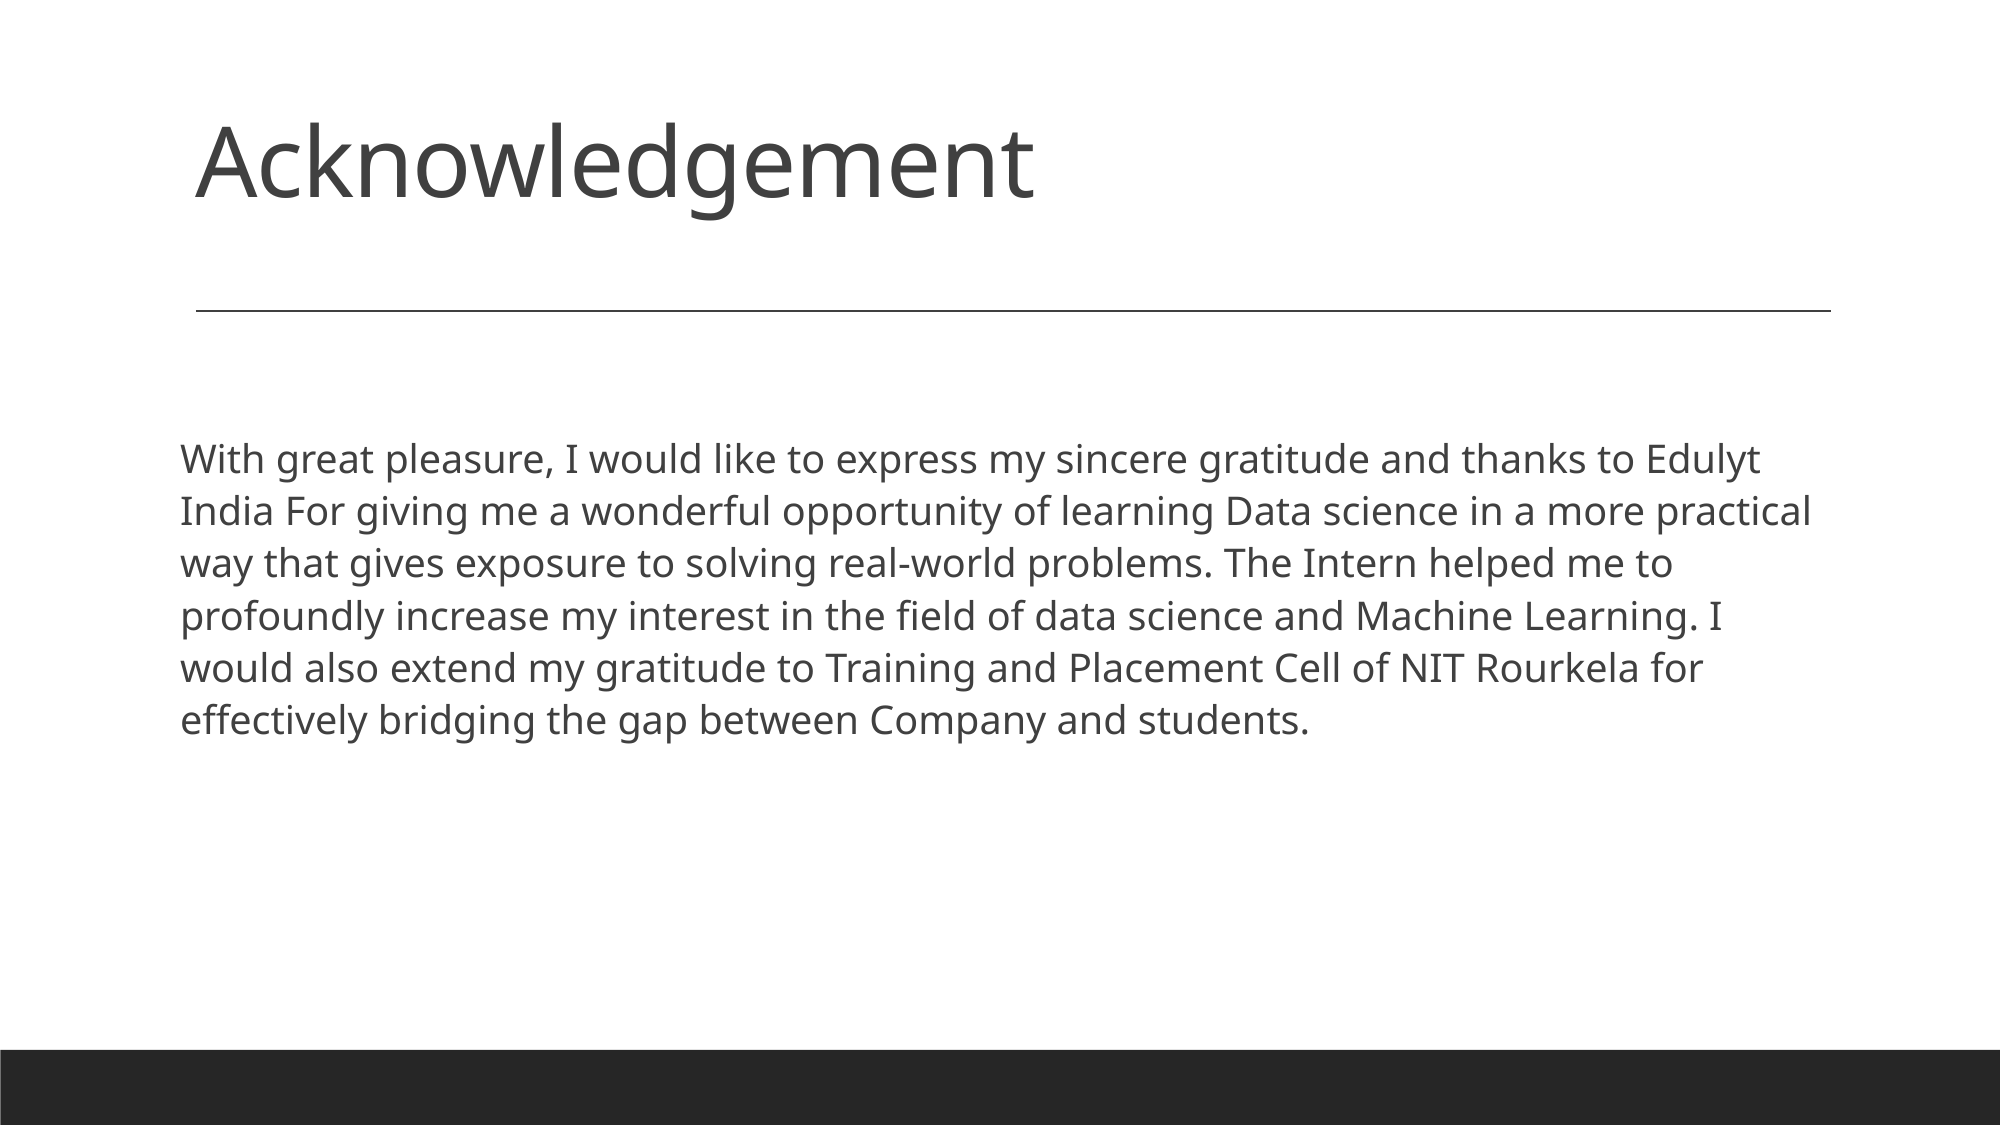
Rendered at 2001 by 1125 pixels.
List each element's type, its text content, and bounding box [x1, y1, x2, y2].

title Acknowledgement [180, 47, 1830, 227]
list With great pleasure, I would like to express my sincere gratitude and thanks to Edulyt India For giving me a wonderful opportunity of learning Data science in a more practical way that gives exposure to solving real-world problems. The Intern helped me to profoundly increase my interest in the field of data science and Machine Learning. I would also extend my gratitude to Training and Placement Cell of NIT Rourkela for effectively bridging the gap between Company and students. [180, 340, 1825, 963]
